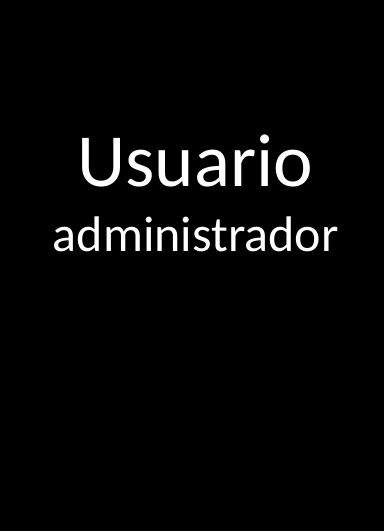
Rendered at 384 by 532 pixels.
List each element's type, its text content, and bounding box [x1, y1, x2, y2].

text_box Usuario administrador [37, 104, 355, 269]
